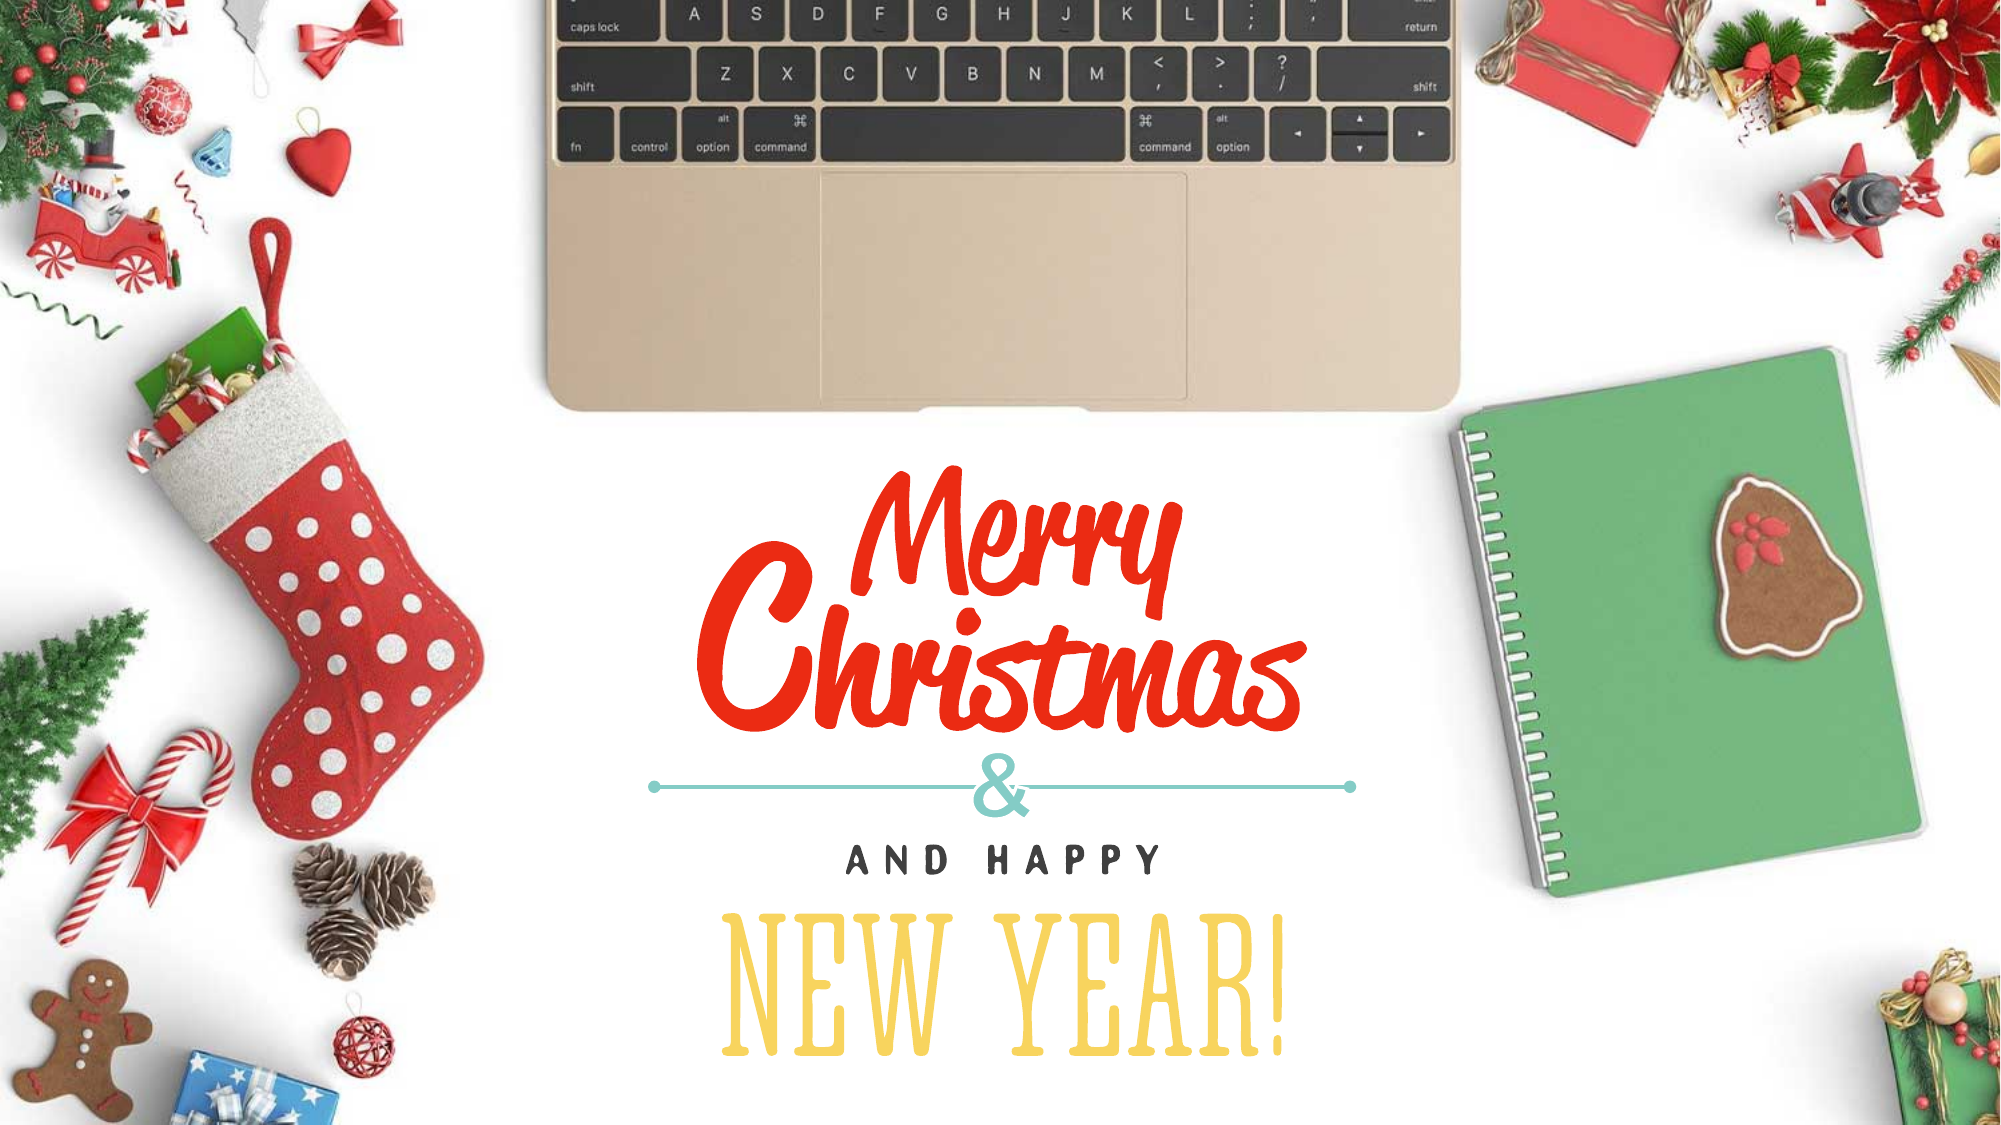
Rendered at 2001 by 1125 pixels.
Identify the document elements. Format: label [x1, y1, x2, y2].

text_box [970, 787, 1034, 821]
text_box [697, 465, 1308, 733]
text_box [976, 750, 1018, 786]
text_box [721, 913, 1283, 1057]
picture [0, 0, 2001, 1125]
text_box [845, 844, 1159, 875]
